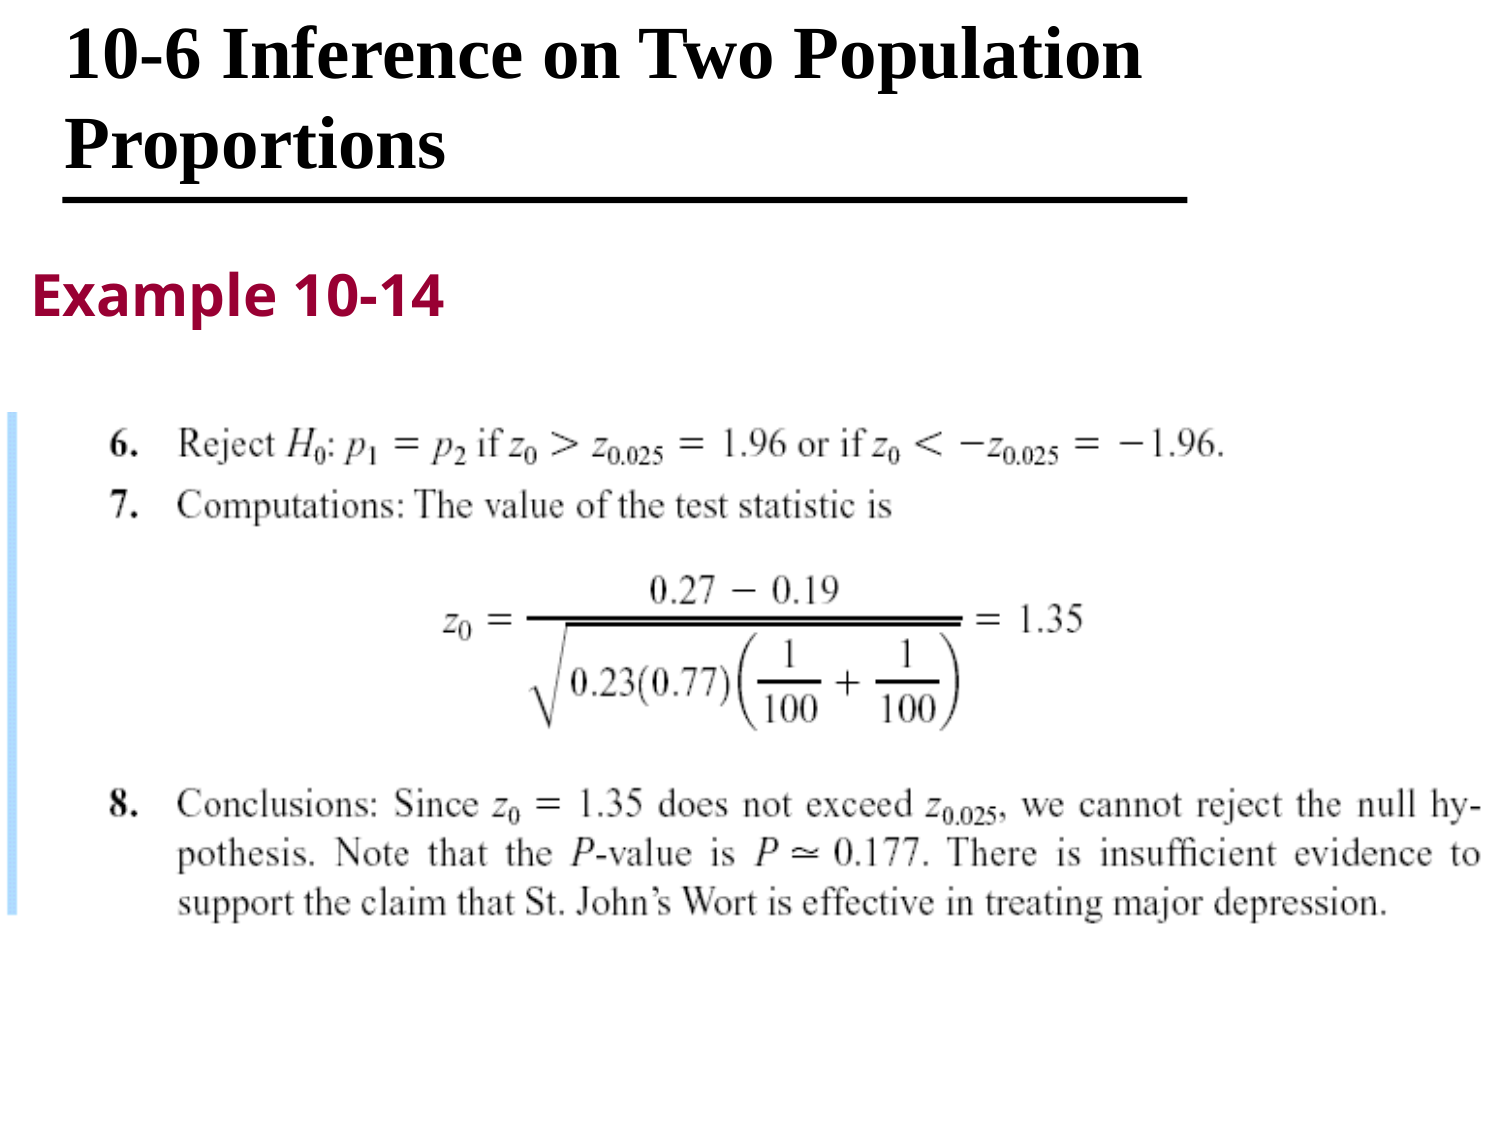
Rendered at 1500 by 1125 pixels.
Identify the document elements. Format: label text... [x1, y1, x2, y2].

text_box Example 10-14 [0, 249, 1438, 336]
text_box 10-6 Inference on Two Population Proportions [49, 0, 1450, 188]
picture [0, 412, 1500, 938]
